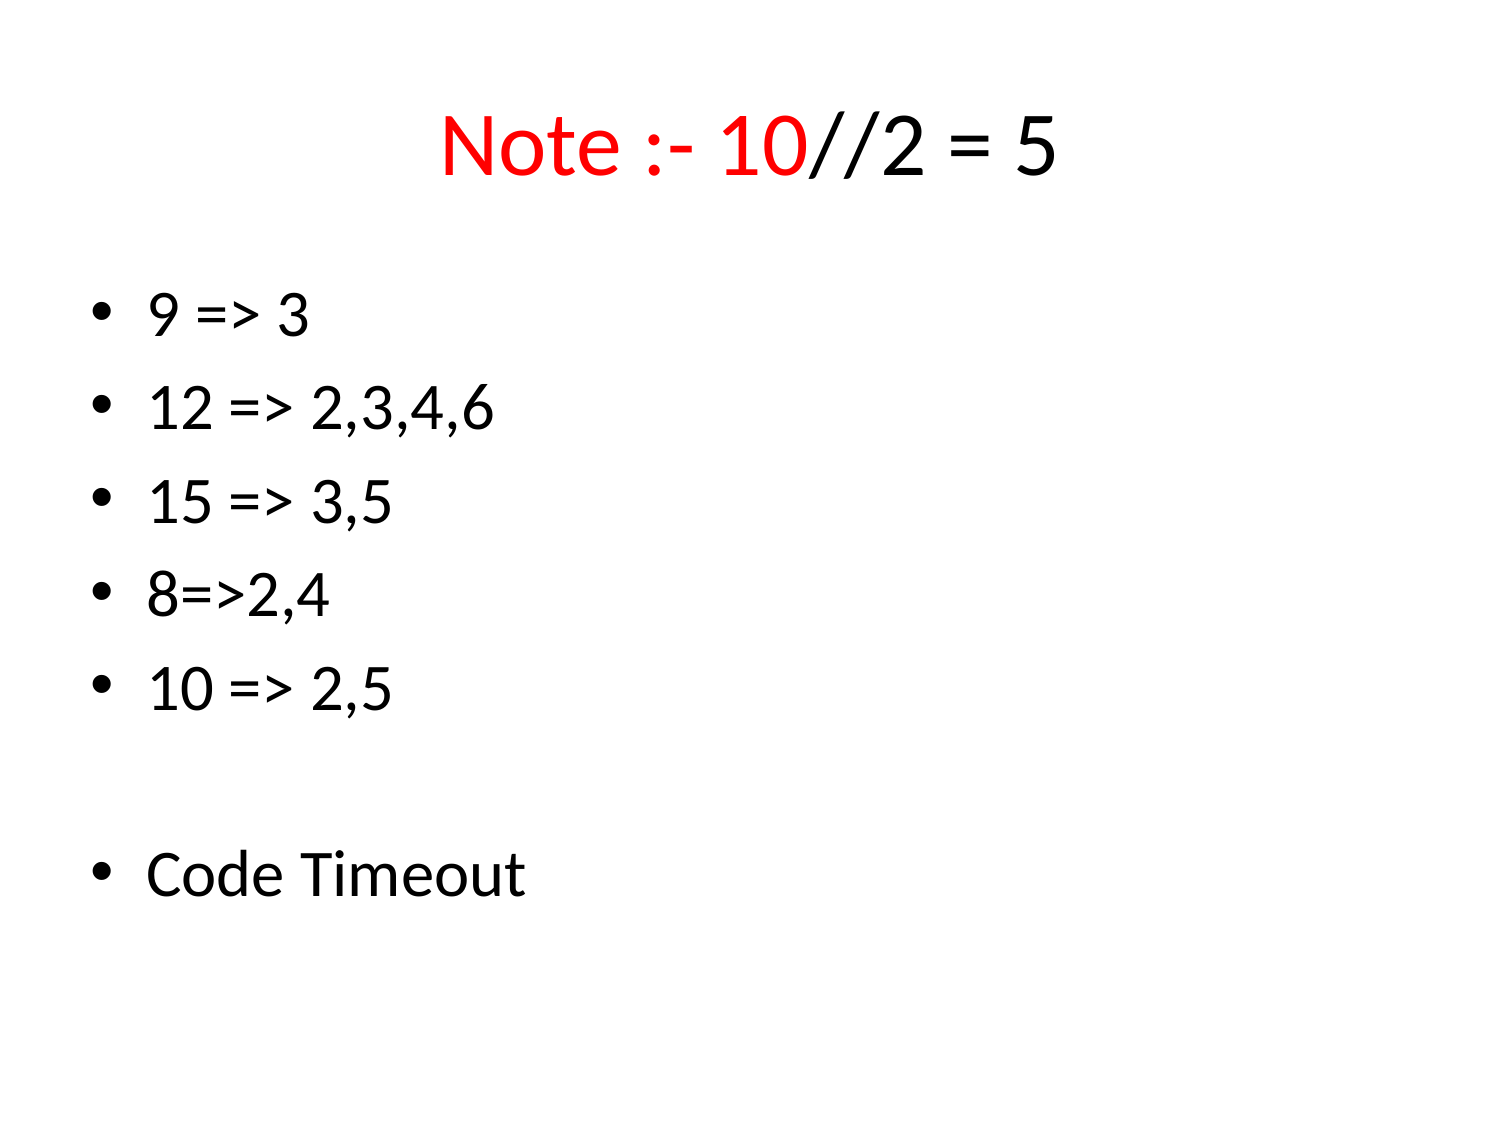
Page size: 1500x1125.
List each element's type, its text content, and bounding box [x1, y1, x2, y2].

title Note :- 10//2 = 5 [75, 45, 1425, 233]
list 9 => 3 12 => 2,3,4,6 15 => 3,5 8=>2,4 10 => 2,5 Code Timeout [75, 262, 1425, 1005]
